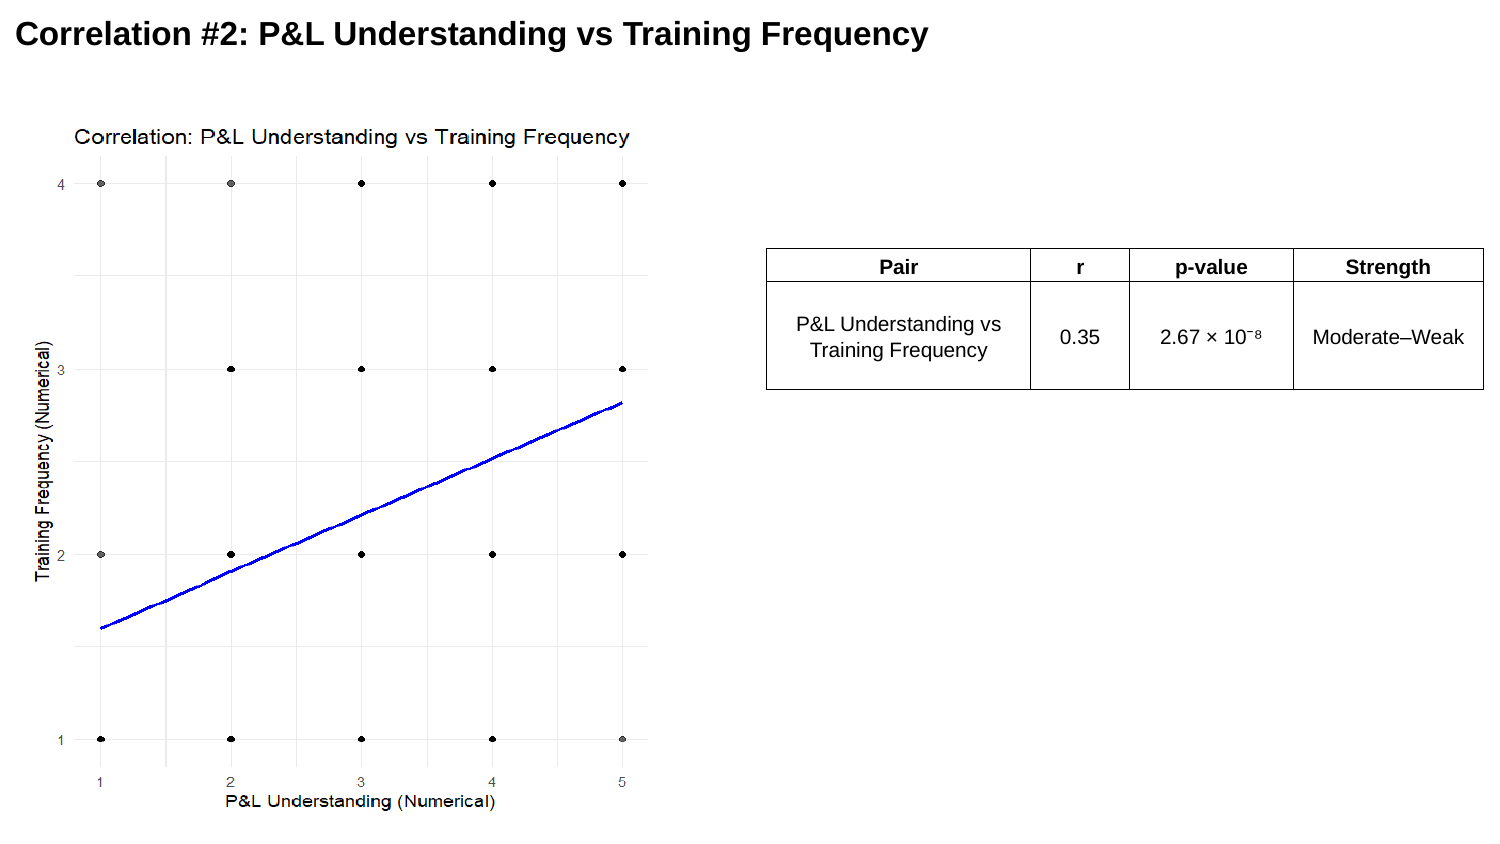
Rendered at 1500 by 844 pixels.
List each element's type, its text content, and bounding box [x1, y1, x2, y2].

picture [24, 118, 660, 819]
table_cell 0.35 [1031, 282, 1129, 389]
table_cell P&L Understanding vs Training Frequency [767, 282, 1030, 389]
table_header Pair [767, 249, 1030, 281]
table_cell 2.67 × 10⁻⁸ [1130, 282, 1293, 389]
table_header r [1031, 249, 1129, 281]
table_header p‑value [1130, 249, 1293, 281]
title Correlation #2: P&L Understanding vs Training Frequency [0, 0, 1398, 94]
table_header Strength [1294, 249, 1483, 281]
table_cell Moderate–Weak [1294, 282, 1483, 389]
